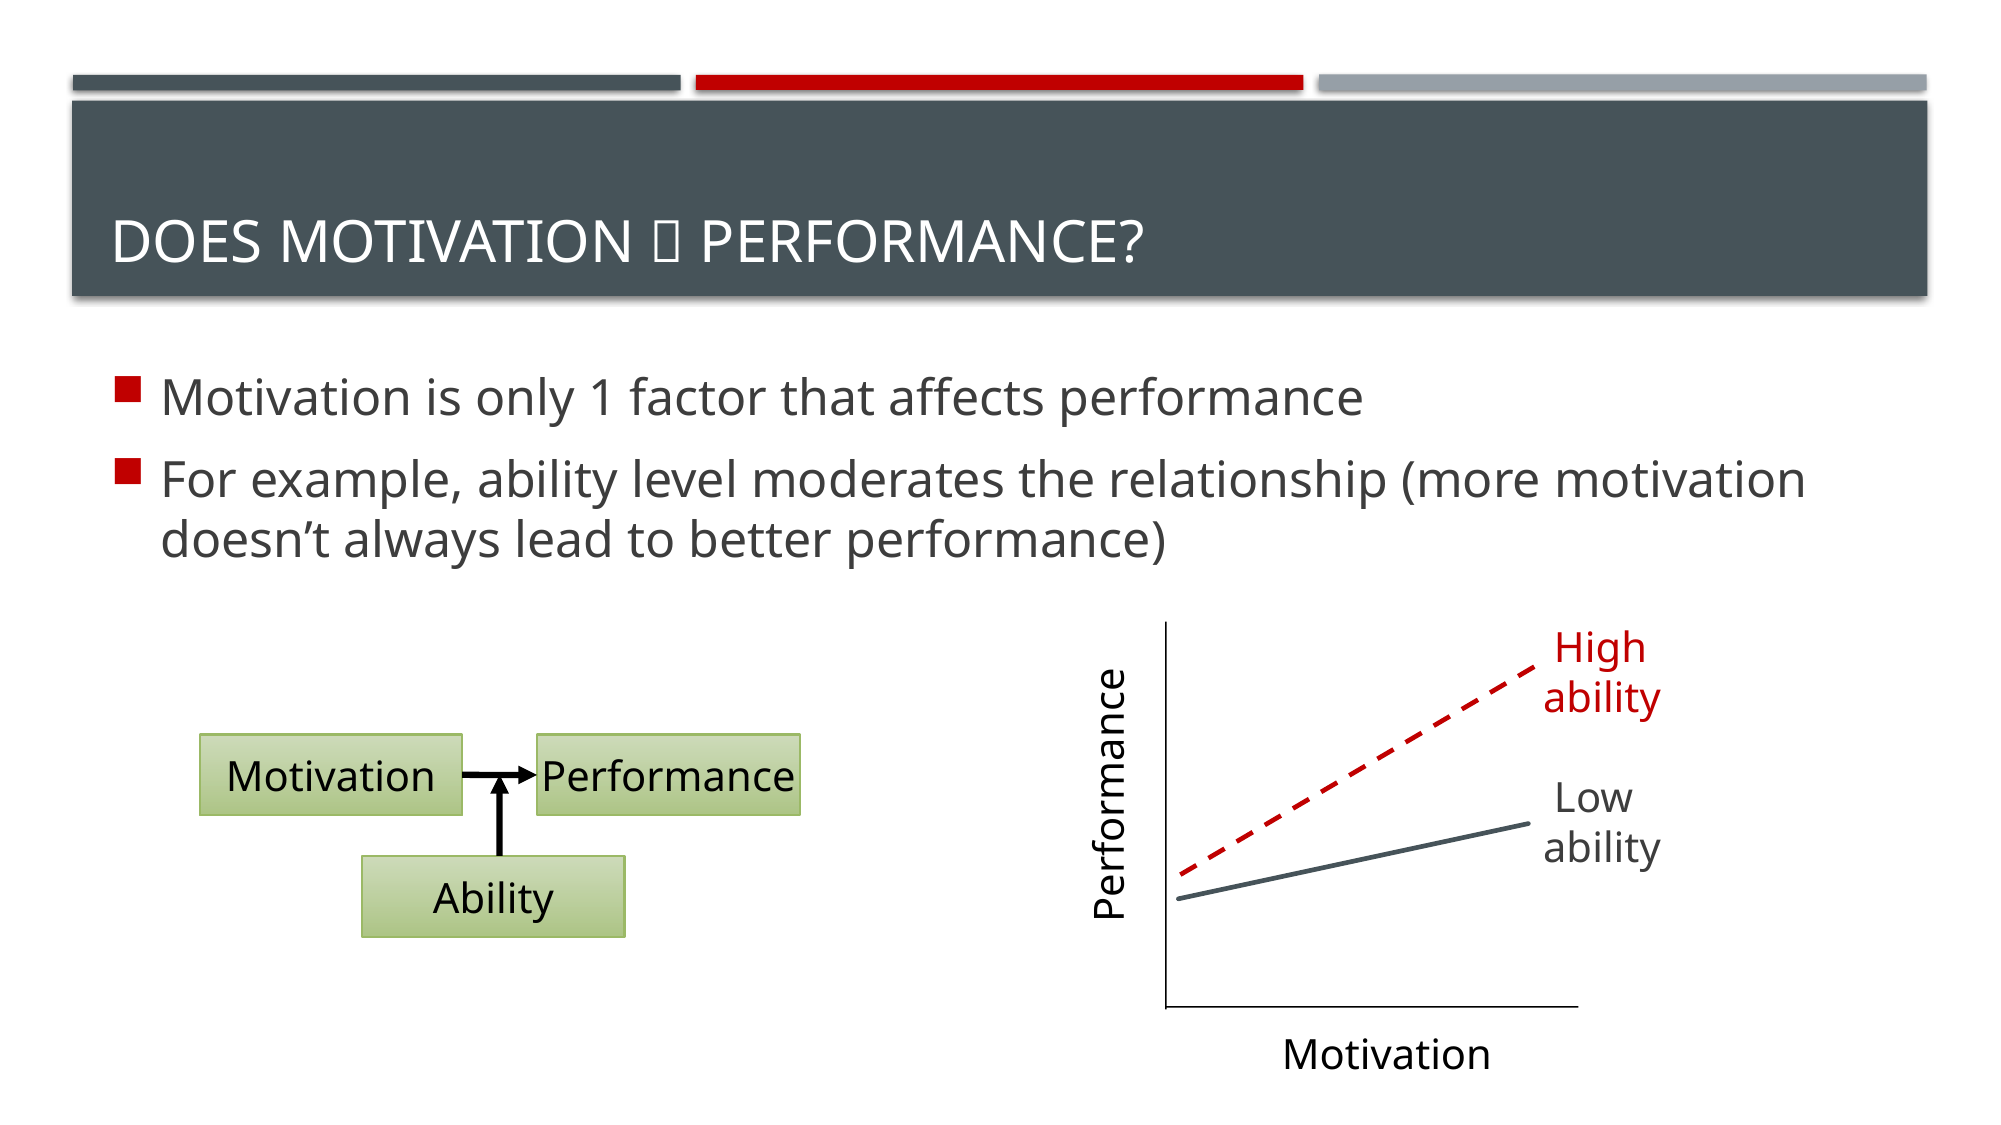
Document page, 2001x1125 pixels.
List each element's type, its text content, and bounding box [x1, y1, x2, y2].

text_box High ability Low ability [1528, 613, 1769, 878]
title Does Motivation  Performance? [95, 115, 1905, 282]
text_box Performance [536, 733, 801, 816]
text_box [1176, 821, 1531, 901]
text_box Motivation [199, 733, 463, 816]
text_box Performance [1074, 653, 1140, 938]
text_box Ability [361, 855, 626, 938]
text_box Motivation [1267, 1020, 1508, 1086]
text_box [500, 768, 538, 782]
list Motivation is only 1 factor that affects performance For example, ability level moderates the relationship (more motivation doesn’t always lead to better performance) [95, 357, 1905, 962]
text_box [493, 774, 506, 856]
